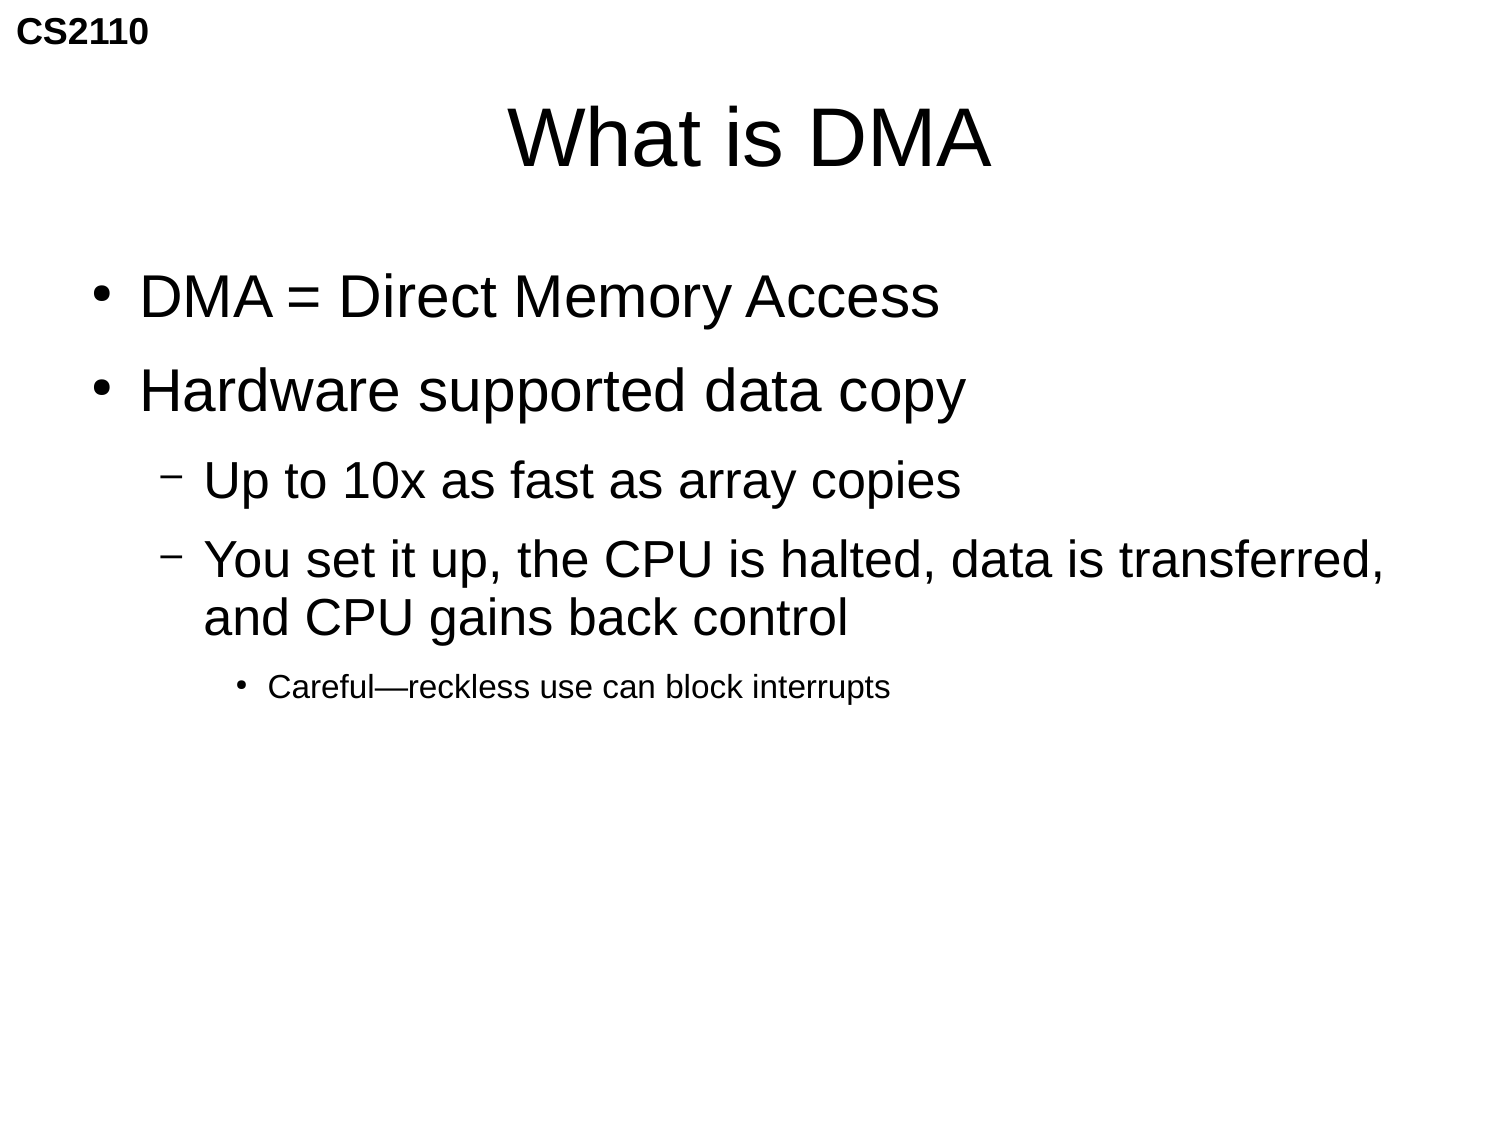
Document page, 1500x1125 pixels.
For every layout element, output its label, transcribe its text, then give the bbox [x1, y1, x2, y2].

text_box What is DMA [74, 92, 1425, 186]
text_box DMA = Direct Memory Access Hardware supported data copy Up to 10x as fast as array copies You set it up, the CPU is halted, data is transferred, and CPU gains back control Careful—reckless use can block interrupts [74, 263, 1425, 994]
